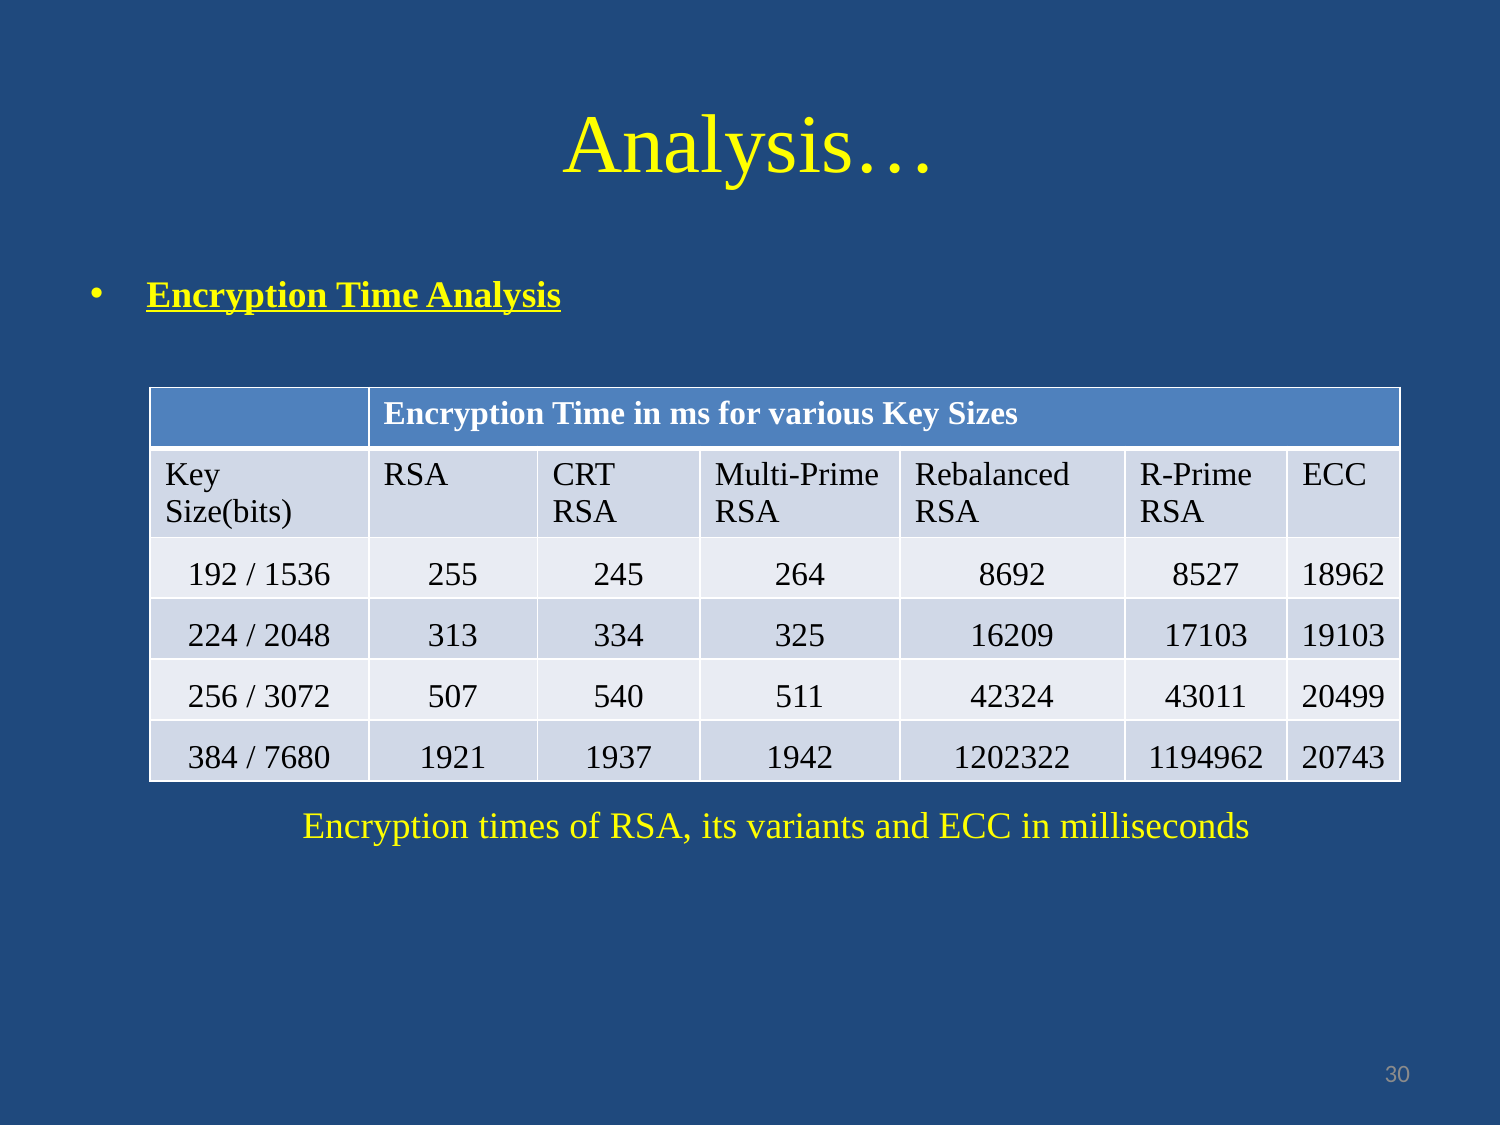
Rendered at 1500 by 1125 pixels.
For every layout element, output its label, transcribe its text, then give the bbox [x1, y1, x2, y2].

table_cell 507 [370, 660, 537, 719]
table_cell 1942 [701, 721, 899, 780]
text_box Encryption times of RSA, its variants and ECC in milliseconds [287, 793, 1363, 854]
table_cell CRT RSA [538, 451, 699, 537]
table_cell 1194962 [1126, 721, 1286, 780]
table_header Encryption Time in ms for various Key Sizes [370, 388, 1399, 446]
table_cell Key Size(bits) [151, 451, 368, 537]
table_cell 43011 [1126, 660, 1286, 719]
table_cell 256 / 3072 [151, 660, 368, 719]
list Encryption Time Analysis [75, 262, 1425, 1005]
table_cell 245 [538, 538, 699, 597]
title Analysis… [75, 45, 1425, 233]
table_cell ECC [1288, 451, 1399, 537]
table_cell RSA [370, 451, 537, 537]
table_cell 1937 [538, 721, 699, 780]
table_cell Multi-Prime RSA [701, 451, 899, 537]
table_cell 511 [701, 660, 899, 719]
slide_number 30 [1074, 1042, 1425, 1103]
table_cell 17103 [1126, 599, 1286, 658]
table_cell 8692 [901, 538, 1124, 597]
table_cell 1202322 [901, 721, 1124, 780]
table_cell 42324 [901, 660, 1124, 719]
table_cell 20499 [1288, 660, 1399, 719]
table_cell 255 [370, 538, 537, 597]
table_cell 16209 [901, 599, 1124, 658]
table_cell 313 [370, 599, 537, 658]
table_cell 19103 [1288, 599, 1399, 658]
table_cell 8527 [1126, 538, 1286, 597]
table_cell 264 [701, 538, 899, 597]
table_cell 540 [538, 660, 699, 719]
table_cell Rebalanced RSA [901, 451, 1124, 537]
table_cell 20743 [1288, 721, 1399, 780]
table_cell 224 / 2048 [151, 599, 368, 658]
table_cell 334 [538, 599, 699, 658]
table_header [151, 388, 368, 446]
table_cell R-Prime RSA [1126, 451, 1286, 537]
table_cell 1921 [370, 721, 537, 780]
table_cell 325 [701, 599, 899, 658]
table_cell 384 / 7680 [151, 721, 368, 780]
table_cell 192 / 1536 [151, 538, 368, 597]
table_cell 18962 [1288, 538, 1399, 597]
